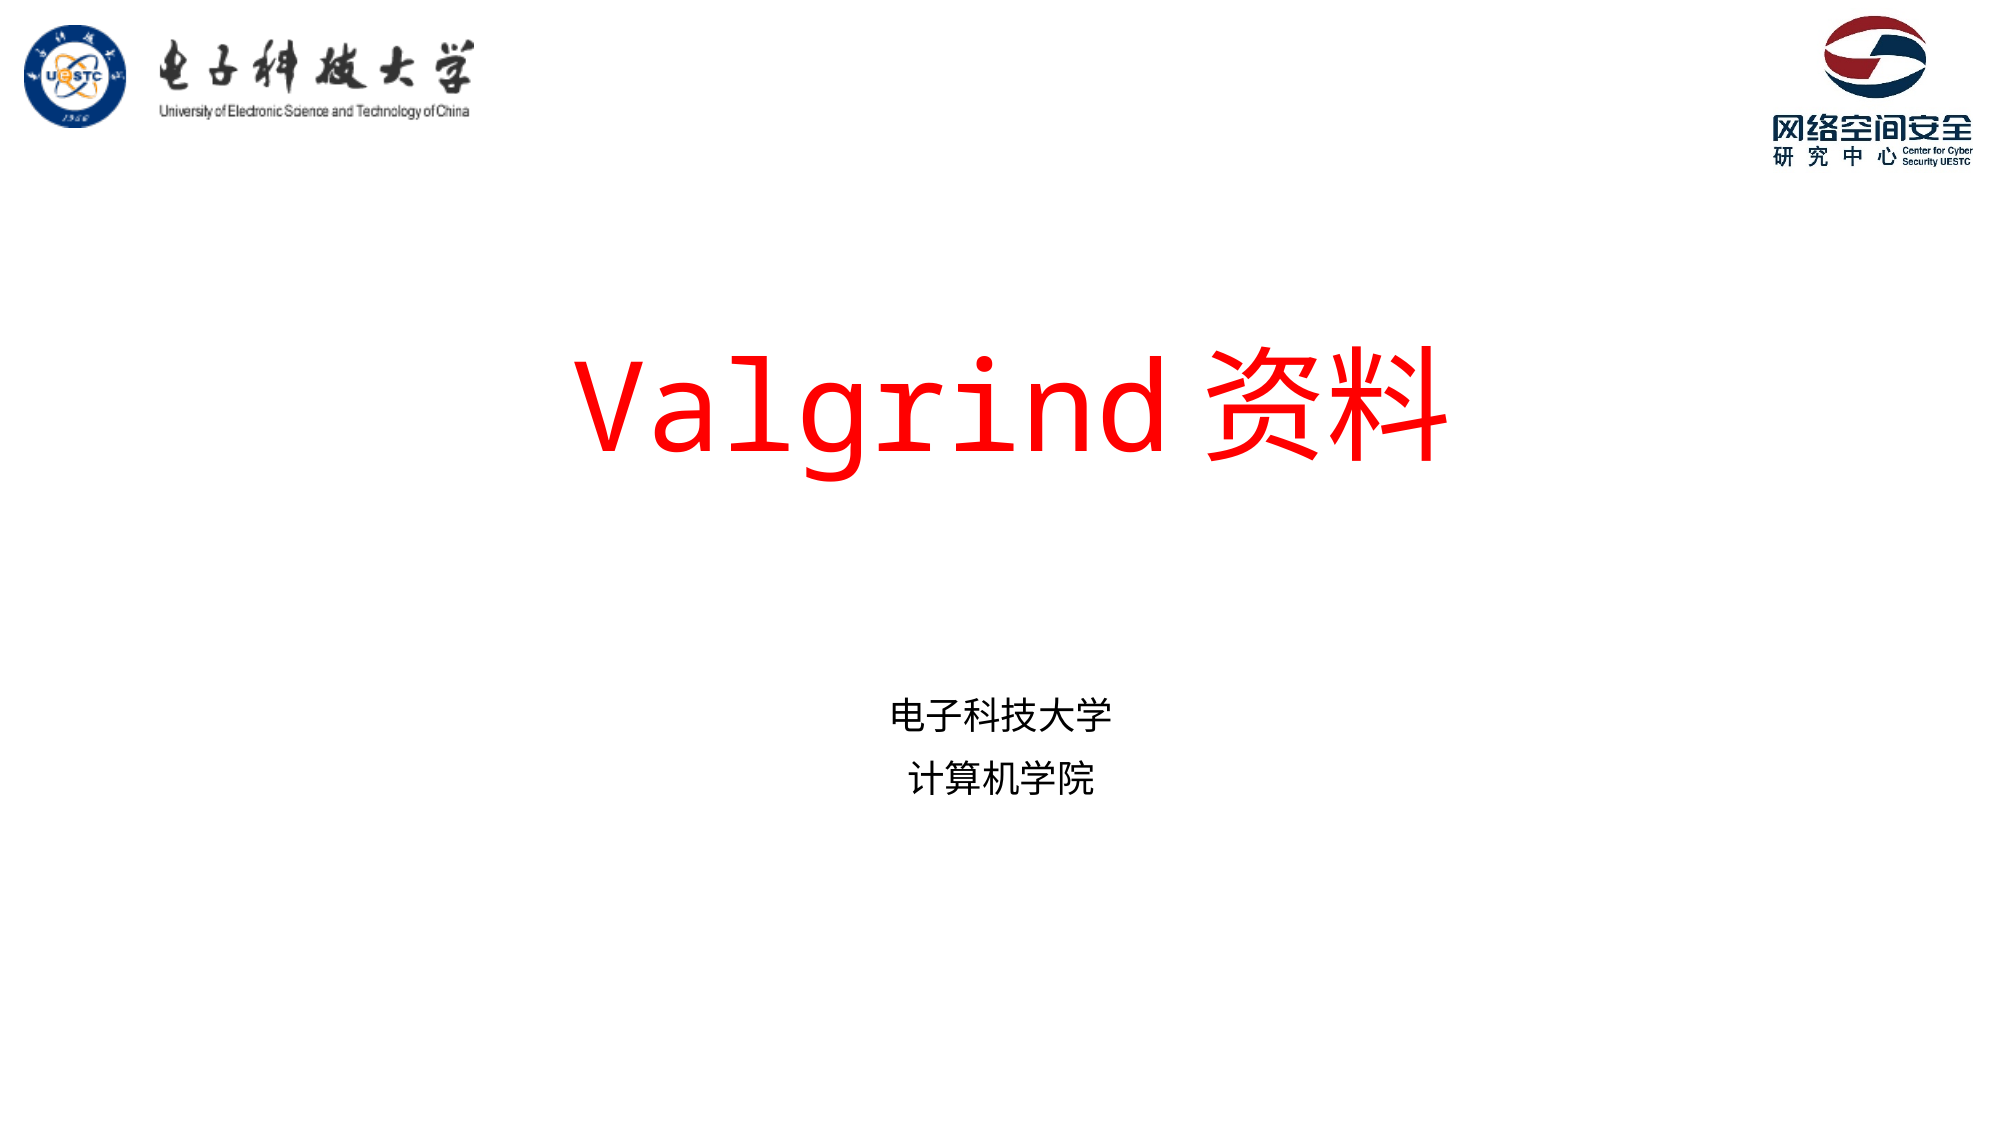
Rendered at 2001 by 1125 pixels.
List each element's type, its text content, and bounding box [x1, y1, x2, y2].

text_box Valgrind资料 [556, 318, 1466, 484]
picture [1773, 8, 1973, 173]
picture [24, 25, 474, 128]
text_box 电子科技大学 计算机学院 [469, 684, 1532, 808]
